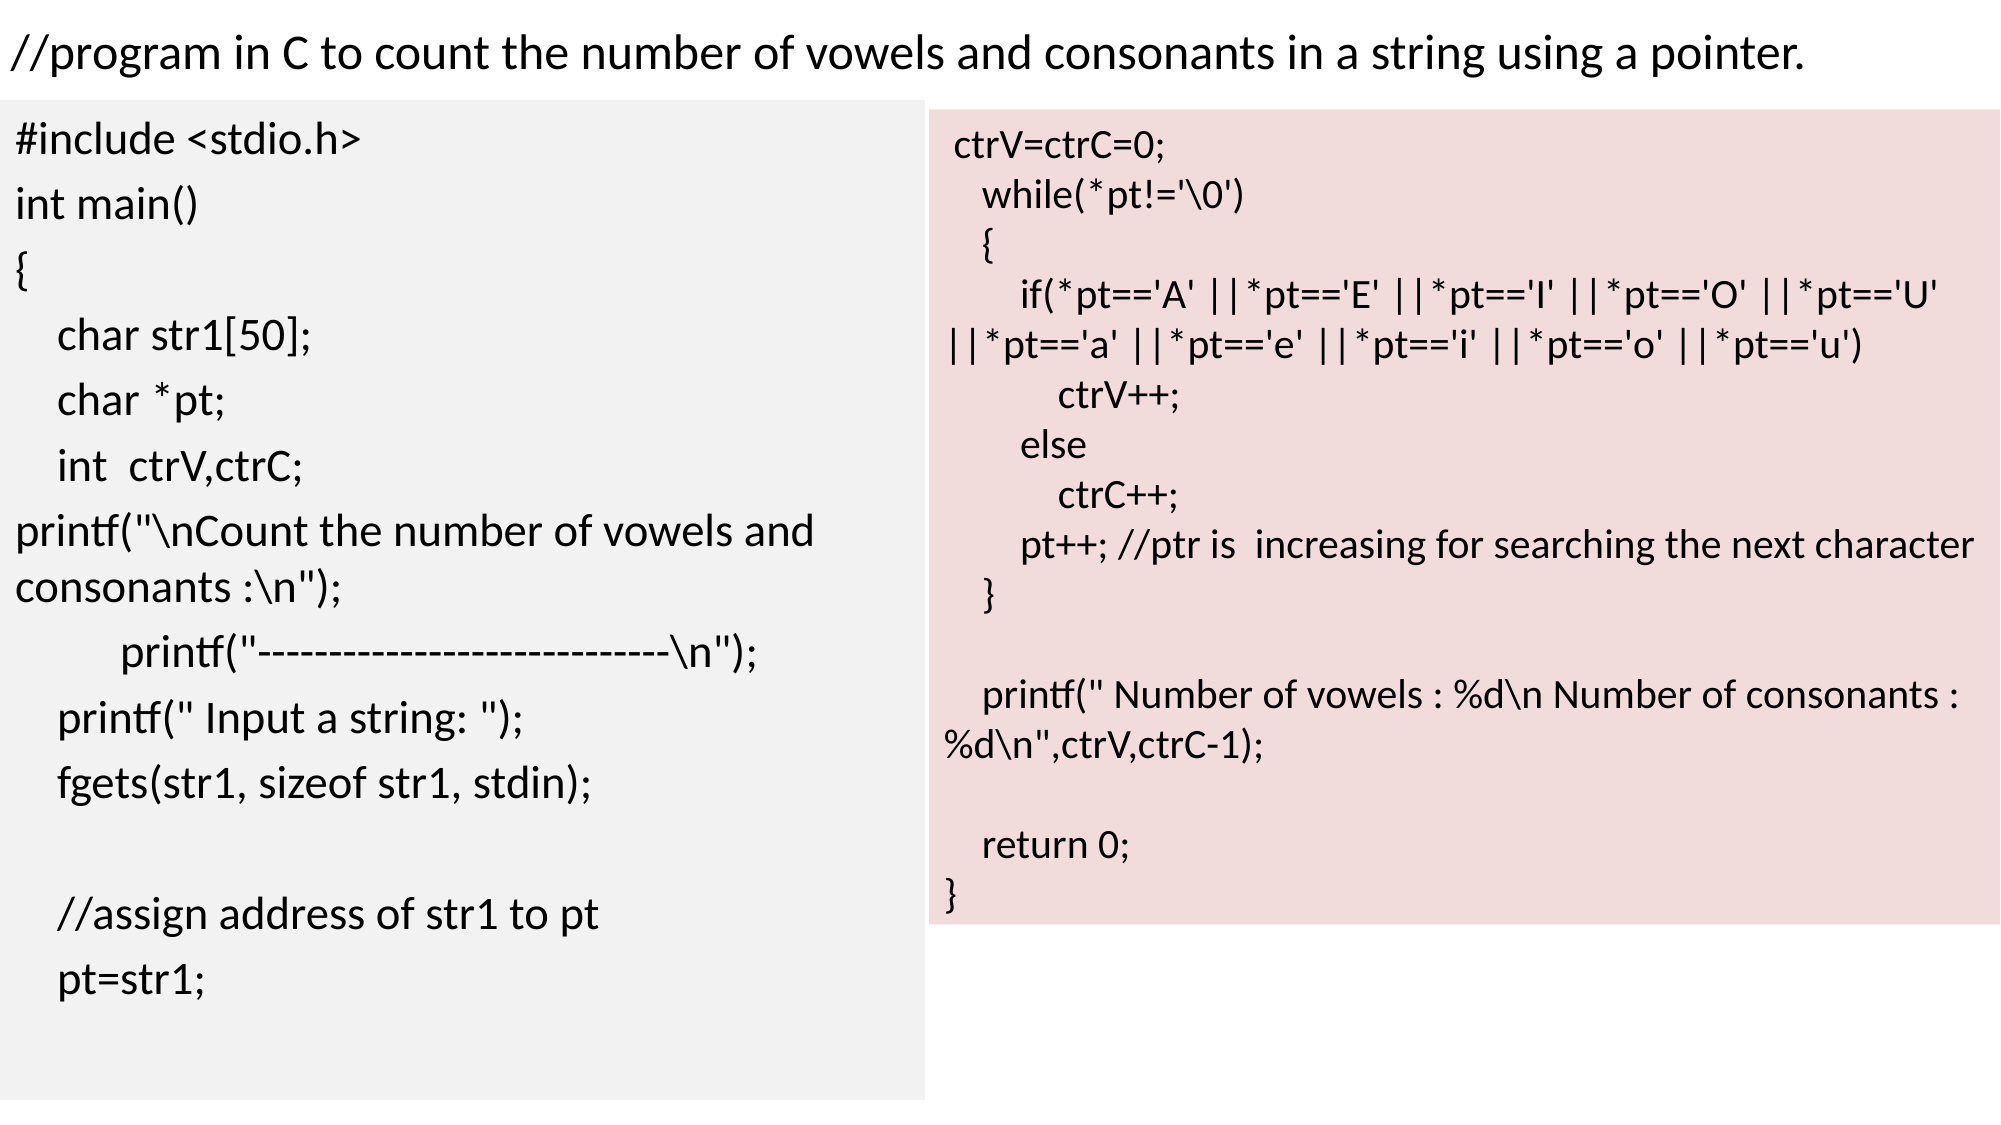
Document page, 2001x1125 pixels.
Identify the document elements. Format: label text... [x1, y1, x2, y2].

list #include <stdio.h> int main() { char str1[50]; char *pt; int ctrV,ctrC; printf("\nCount the number of vowels and consonants :\n"); printf("-----------------------------\n"); printf(" Input a string: "); fgets(str1, sizeof str1, stdin); //assign address of str1 to pt pt=str1; [0, 99, 925, 1100]
text_box ctrV=ctrC=0; while(*pt!='\0') { if(*pt=='A' ||*pt=='E' ||*pt=='I' ||*pt=='O' ||*pt=='U' ||*pt=='a' ||*pt=='e' ||*pt=='i' ||*pt=='o' ||*pt=='u') ctrV++; else ctrC++; pt++; //ptr is increasing for searching the next character } printf(" Number of vowels : %d\n Number of consonants : %d\n",ctrV,ctrC-1); return 0; } [929, 109, 2000, 925]
title //program in C to count the number of vowels and consonants in a string using a pointer. [0, 0, 2000, 100]
